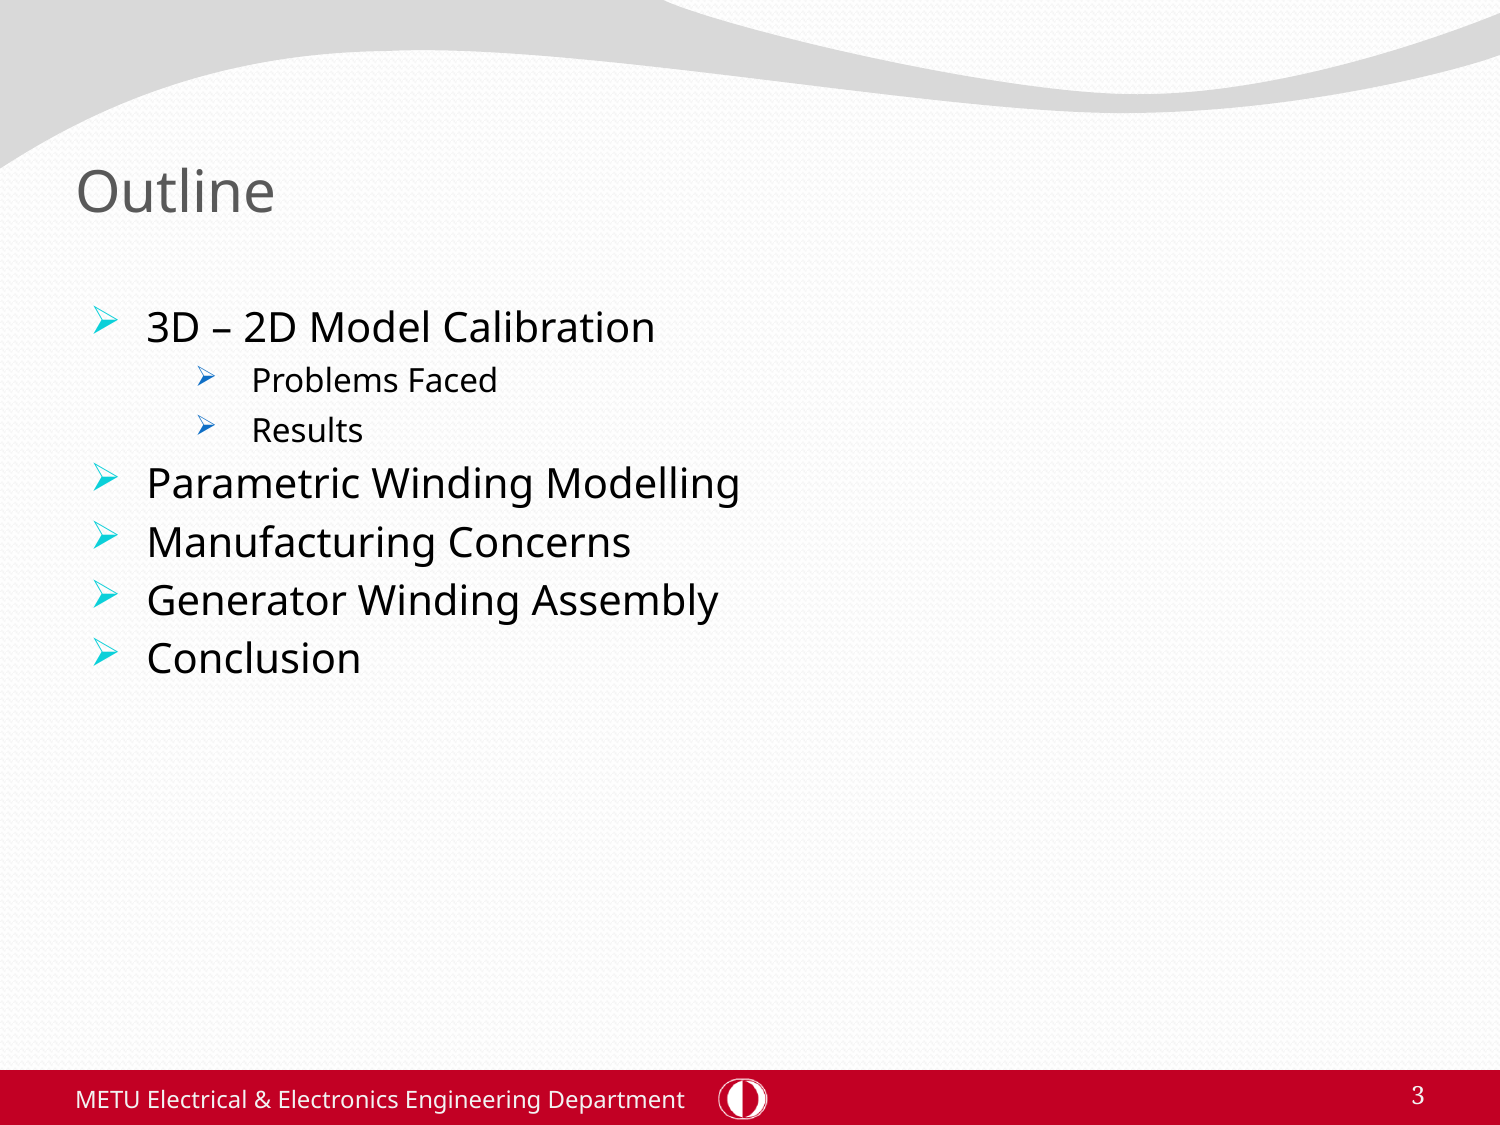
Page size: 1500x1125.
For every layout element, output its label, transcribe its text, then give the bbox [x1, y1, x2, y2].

list 3D – 2D Model Calibration Problems Faced Results Parametric Winding Modelling Manufacturing Concerns Generator Winding Assembly Conclusion [75, 234, 1425, 1053]
slide_number METU Electrical & Electronics Engineering Department [75, 1070, 732, 1114]
slide_number 3 [1330, 1070, 1425, 1114]
title Outline [75, 55, 1425, 224]
picture [713, 1078, 781, 1122]
